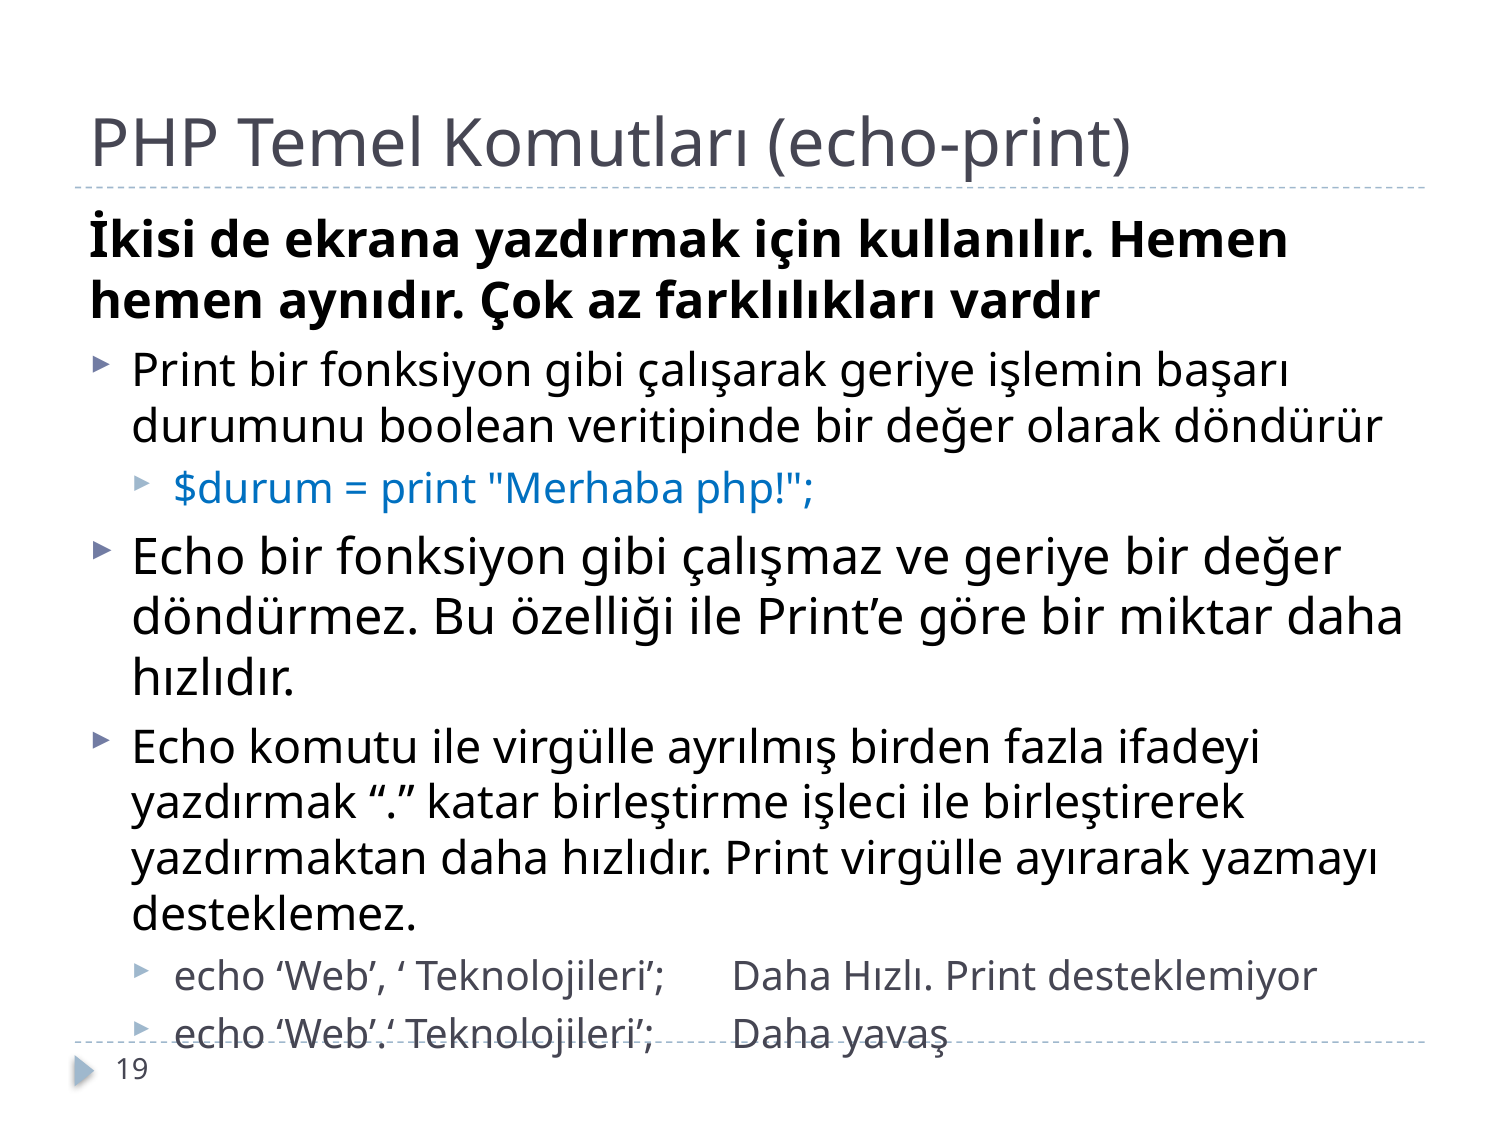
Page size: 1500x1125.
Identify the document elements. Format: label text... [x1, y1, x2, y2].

slide_number 19 [100, 1042, 426, 1103]
title PHP Temel Komutları (echo-print) [75, 24, 1425, 188]
list İkisi de ekrana yazdırmak için kullanılır. Hemen hemen aynıdır. Çok az farklılıkları vardır Print bir fonksiyon gibi çalışarak geriye işlemin başarı durumunu boolean veritipinde bir değer olarak döndürür $durum = print "Merhaba php!"; Echo bir fonksiyon gibi çalışmaz ve geriye bir değer döndürmez. Bu özelliği ile Print’e göre bir miktar daha hızlıdır. Echo komutu ile virgülle ayrılmış birden fazla ifadeyi yazdırmak “.” katar birleştirme işleci ile birleştirerek yazdırmaktan daha hızlıdır. Print virgülle ayırarak yazmayı desteklemez. echo ‘Web’, ‘ Teknolojileri’; Daha Hızlı. Print desteklemiyor echo ‘Web’.‘ Teknolojileri’; Daha yavaş [75, 200, 1425, 1103]
